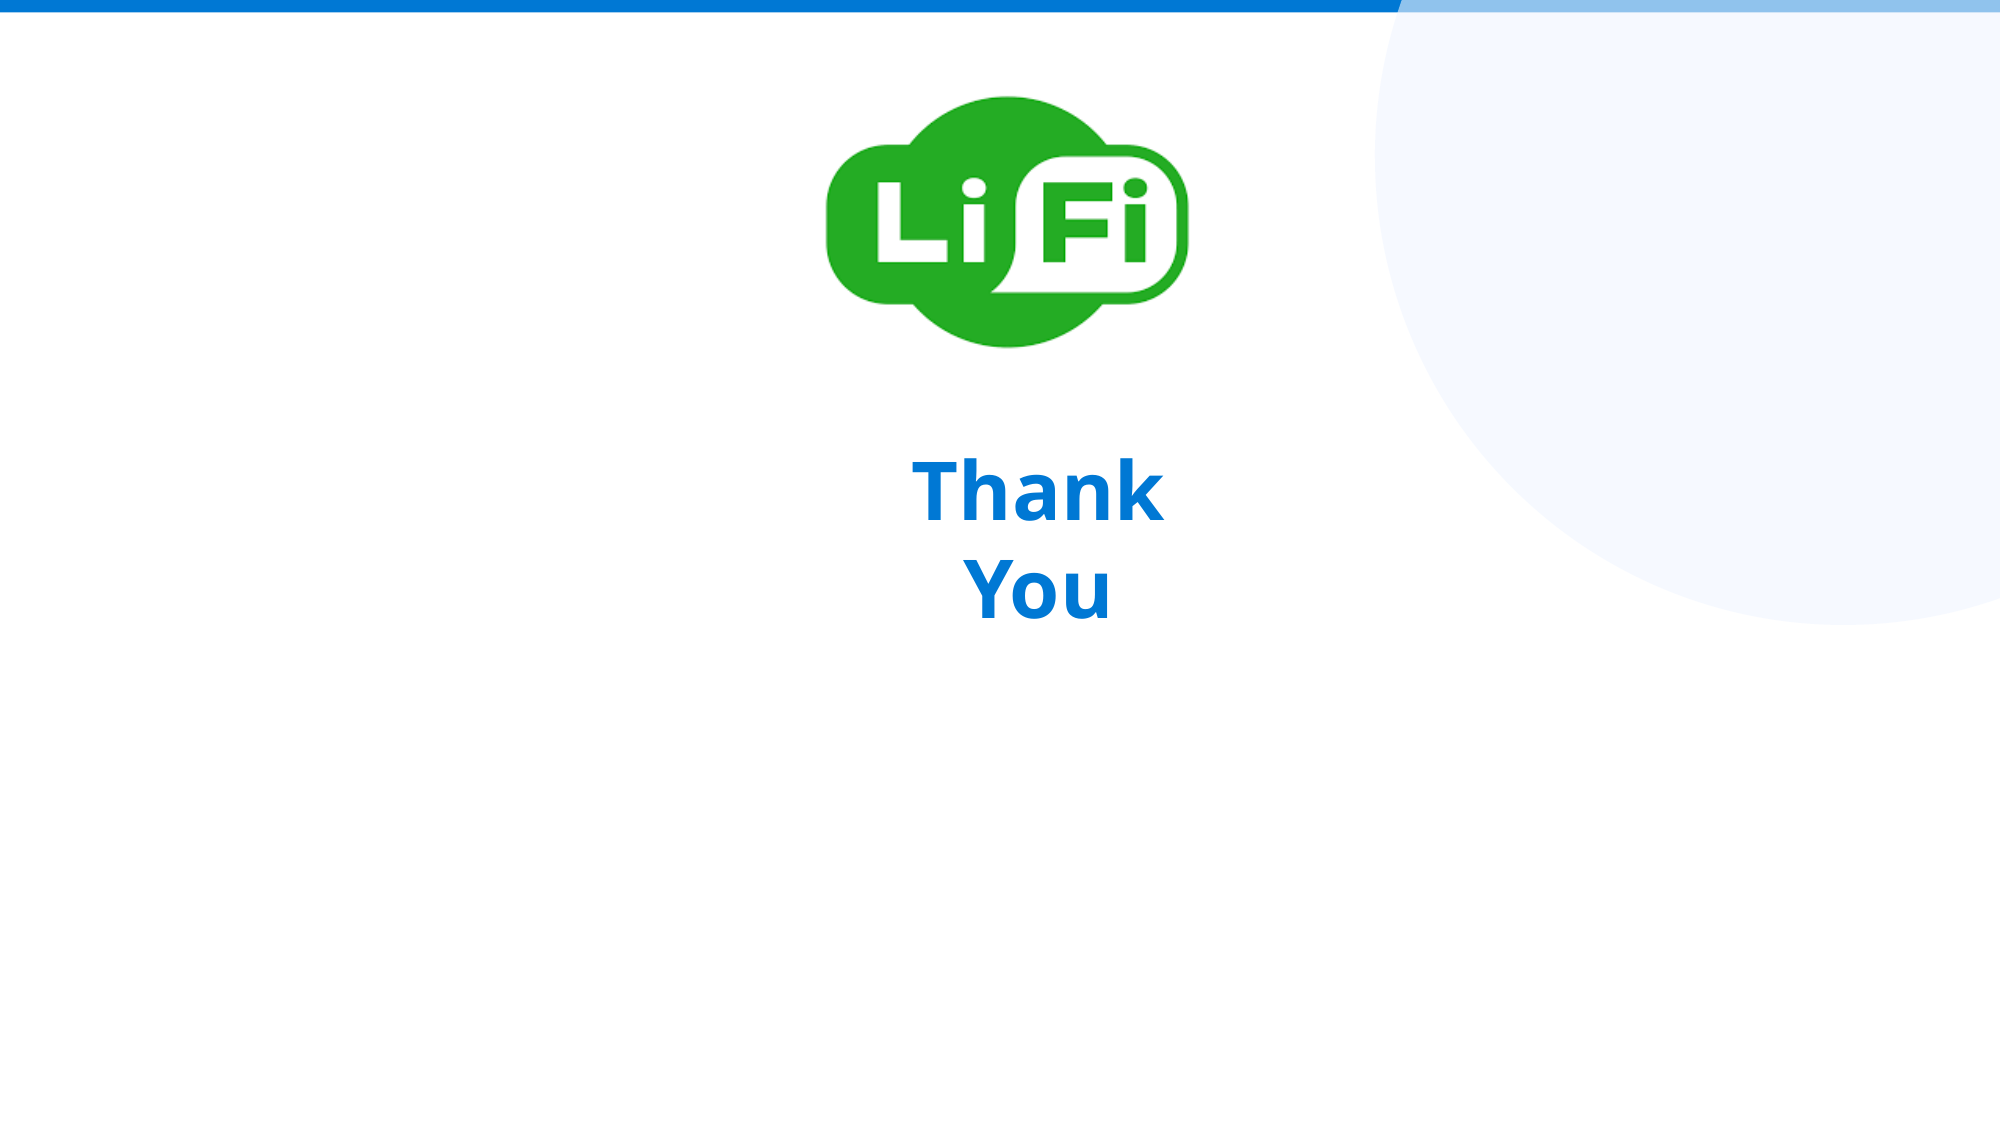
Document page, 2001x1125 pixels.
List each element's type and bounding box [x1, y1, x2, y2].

picture [787, 87, 1244, 358]
text_box [0, 0, 2000, 626]
